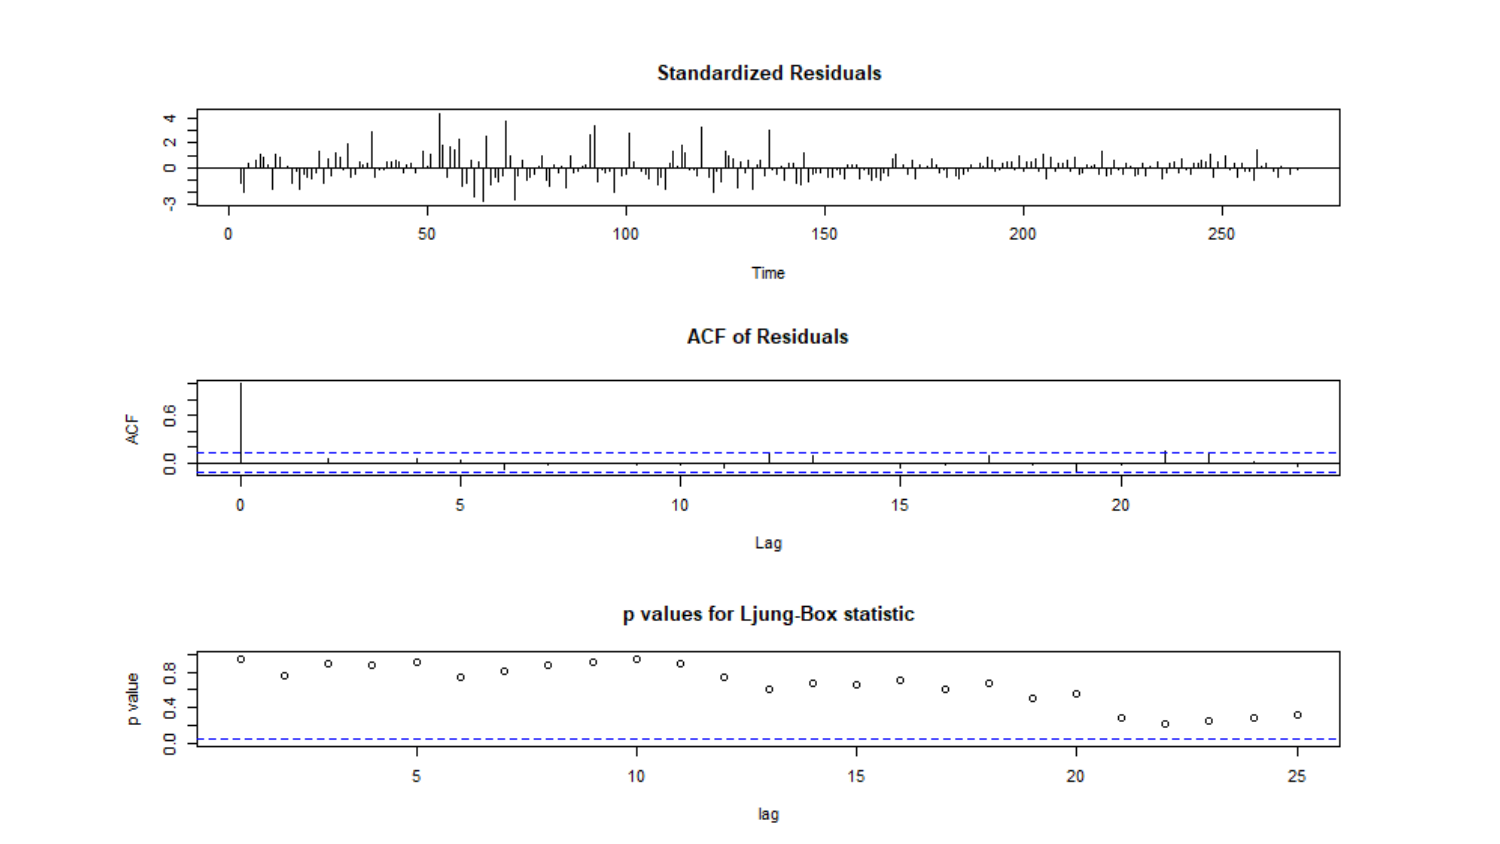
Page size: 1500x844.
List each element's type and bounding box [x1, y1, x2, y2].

picture [119, 32, 1381, 844]
